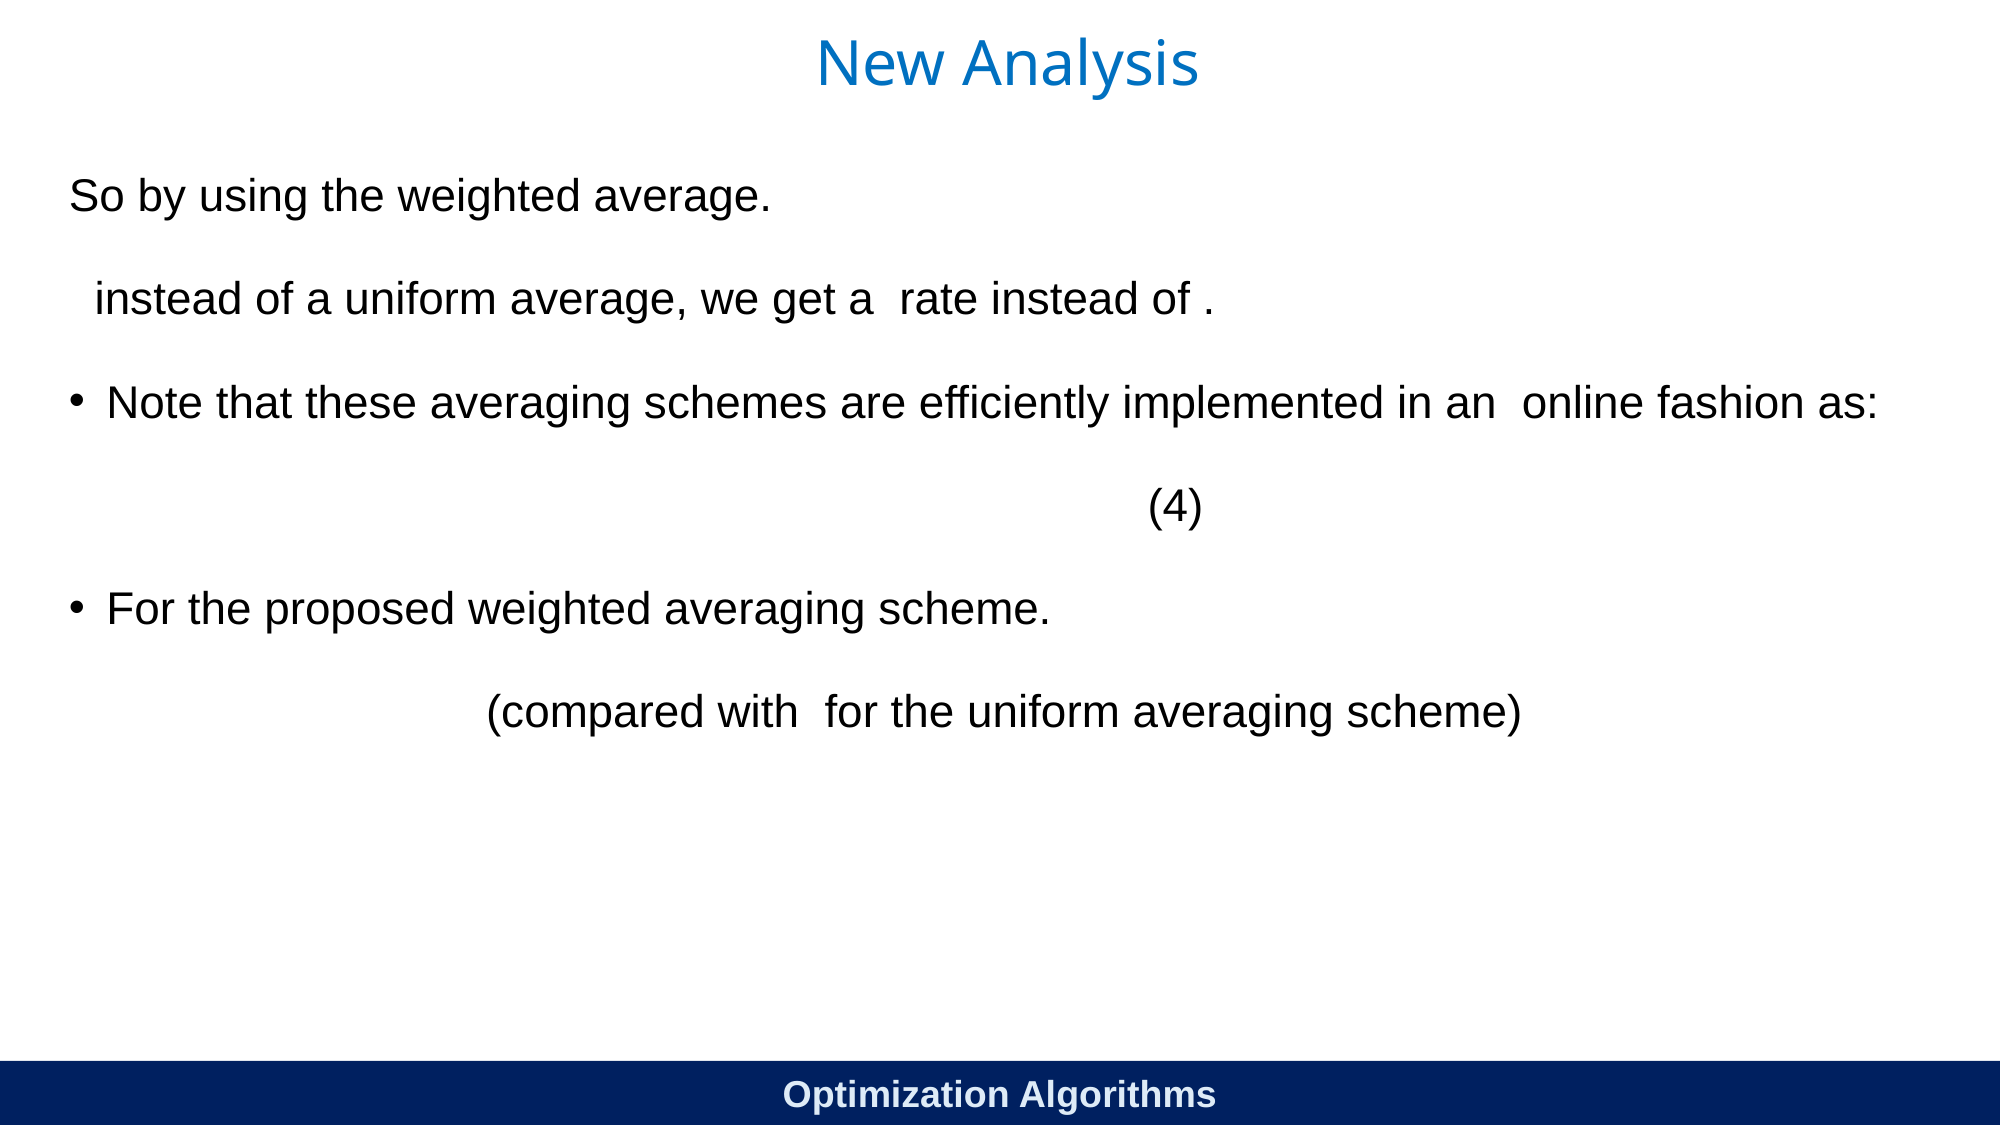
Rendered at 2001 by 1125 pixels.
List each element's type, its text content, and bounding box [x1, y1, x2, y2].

text_box Optimization Algorithms [0, 1060, 2000, 1125]
title New Analysis [137, 0, 1863, 131]
slide_number 13 [1412, 1042, 1863, 1103]
